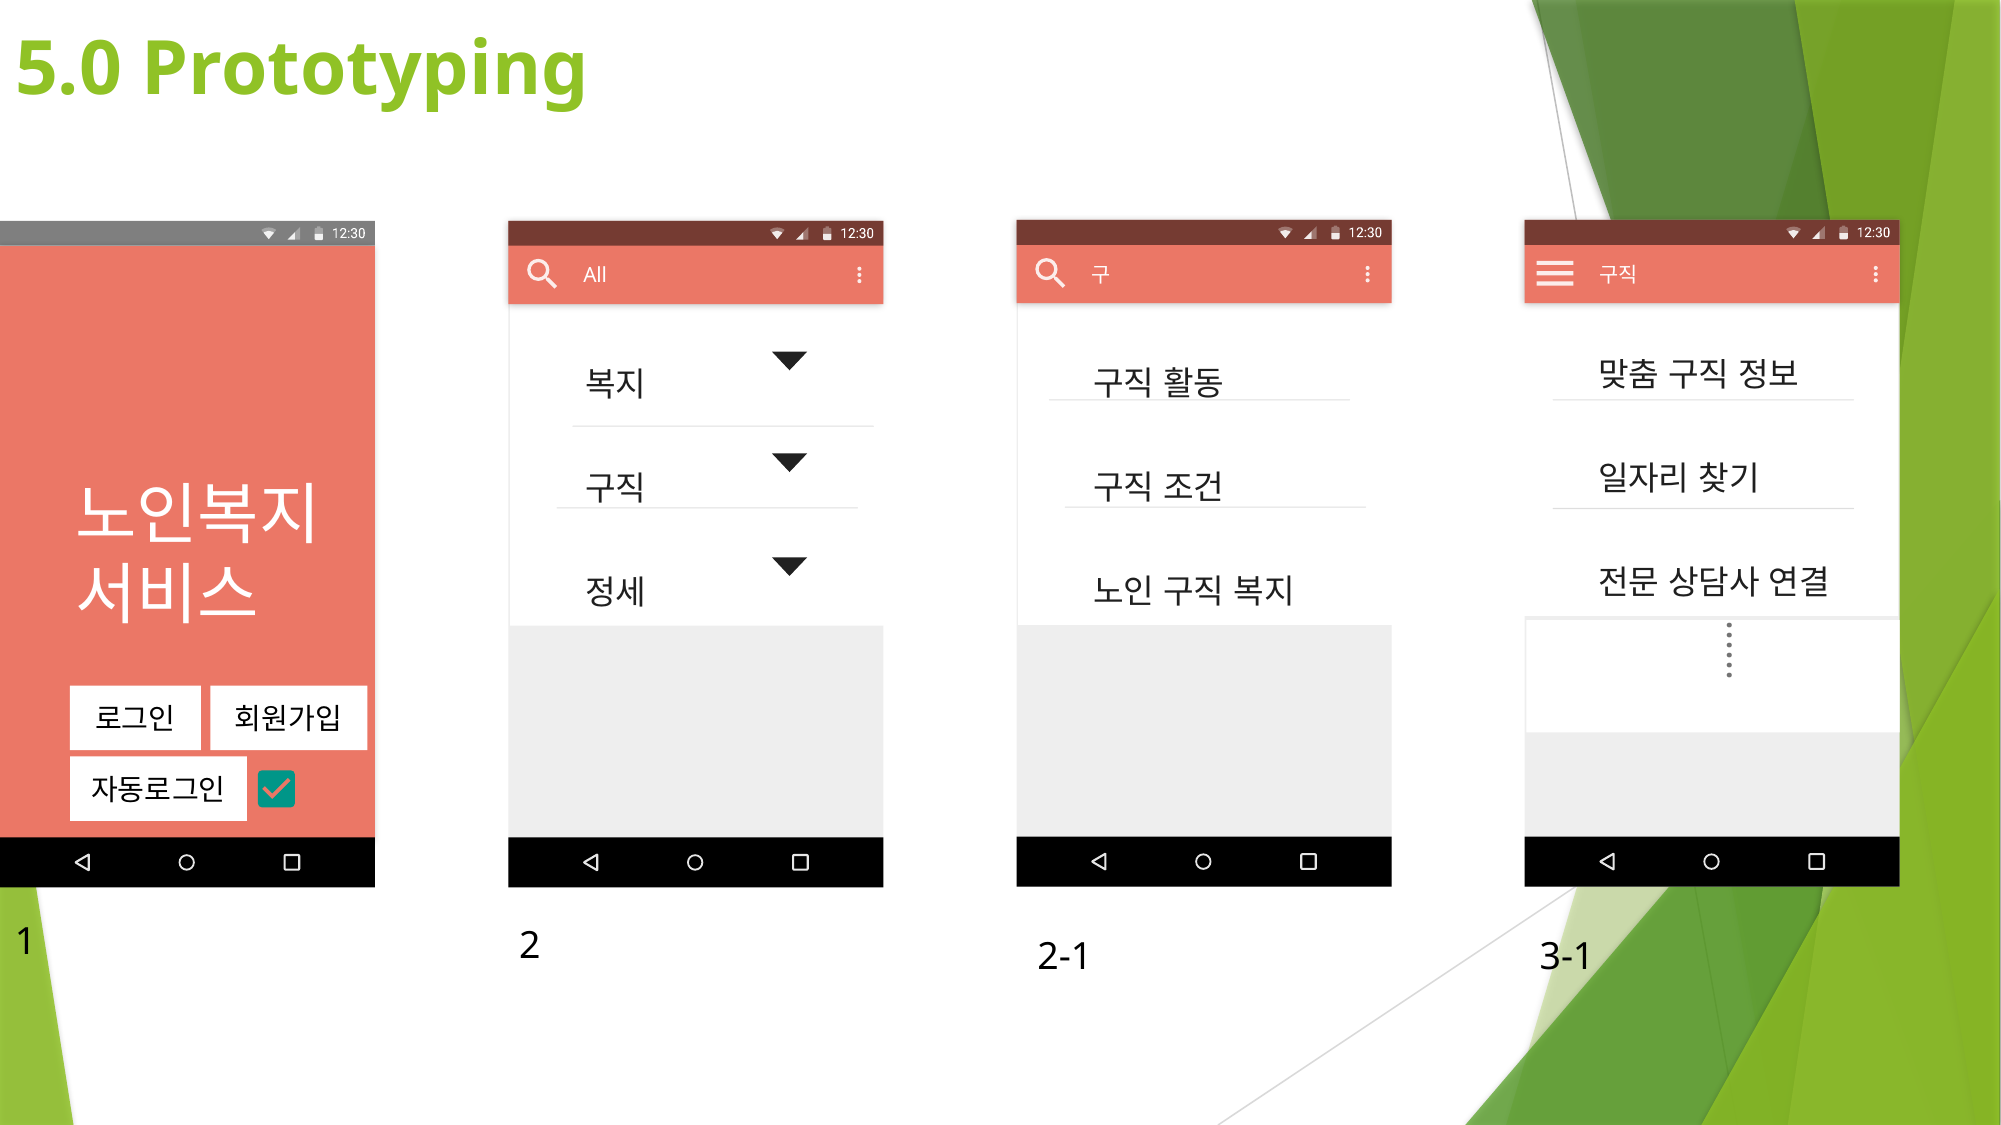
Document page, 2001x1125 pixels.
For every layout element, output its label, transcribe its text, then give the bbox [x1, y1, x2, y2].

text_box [1016, 219, 1394, 888]
text_box 5.0 Prototyping [0, 2, 1411, 117]
text_box 1 [0, 909, 75, 970]
text_box 2 [504, 913, 580, 974]
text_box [1522, 219, 1901, 888]
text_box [0, 220, 376, 888]
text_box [507, 220, 886, 888]
text_box 2-1 [1022, 924, 1196, 985]
text_box 3-1 [1524, 924, 1723, 985]
